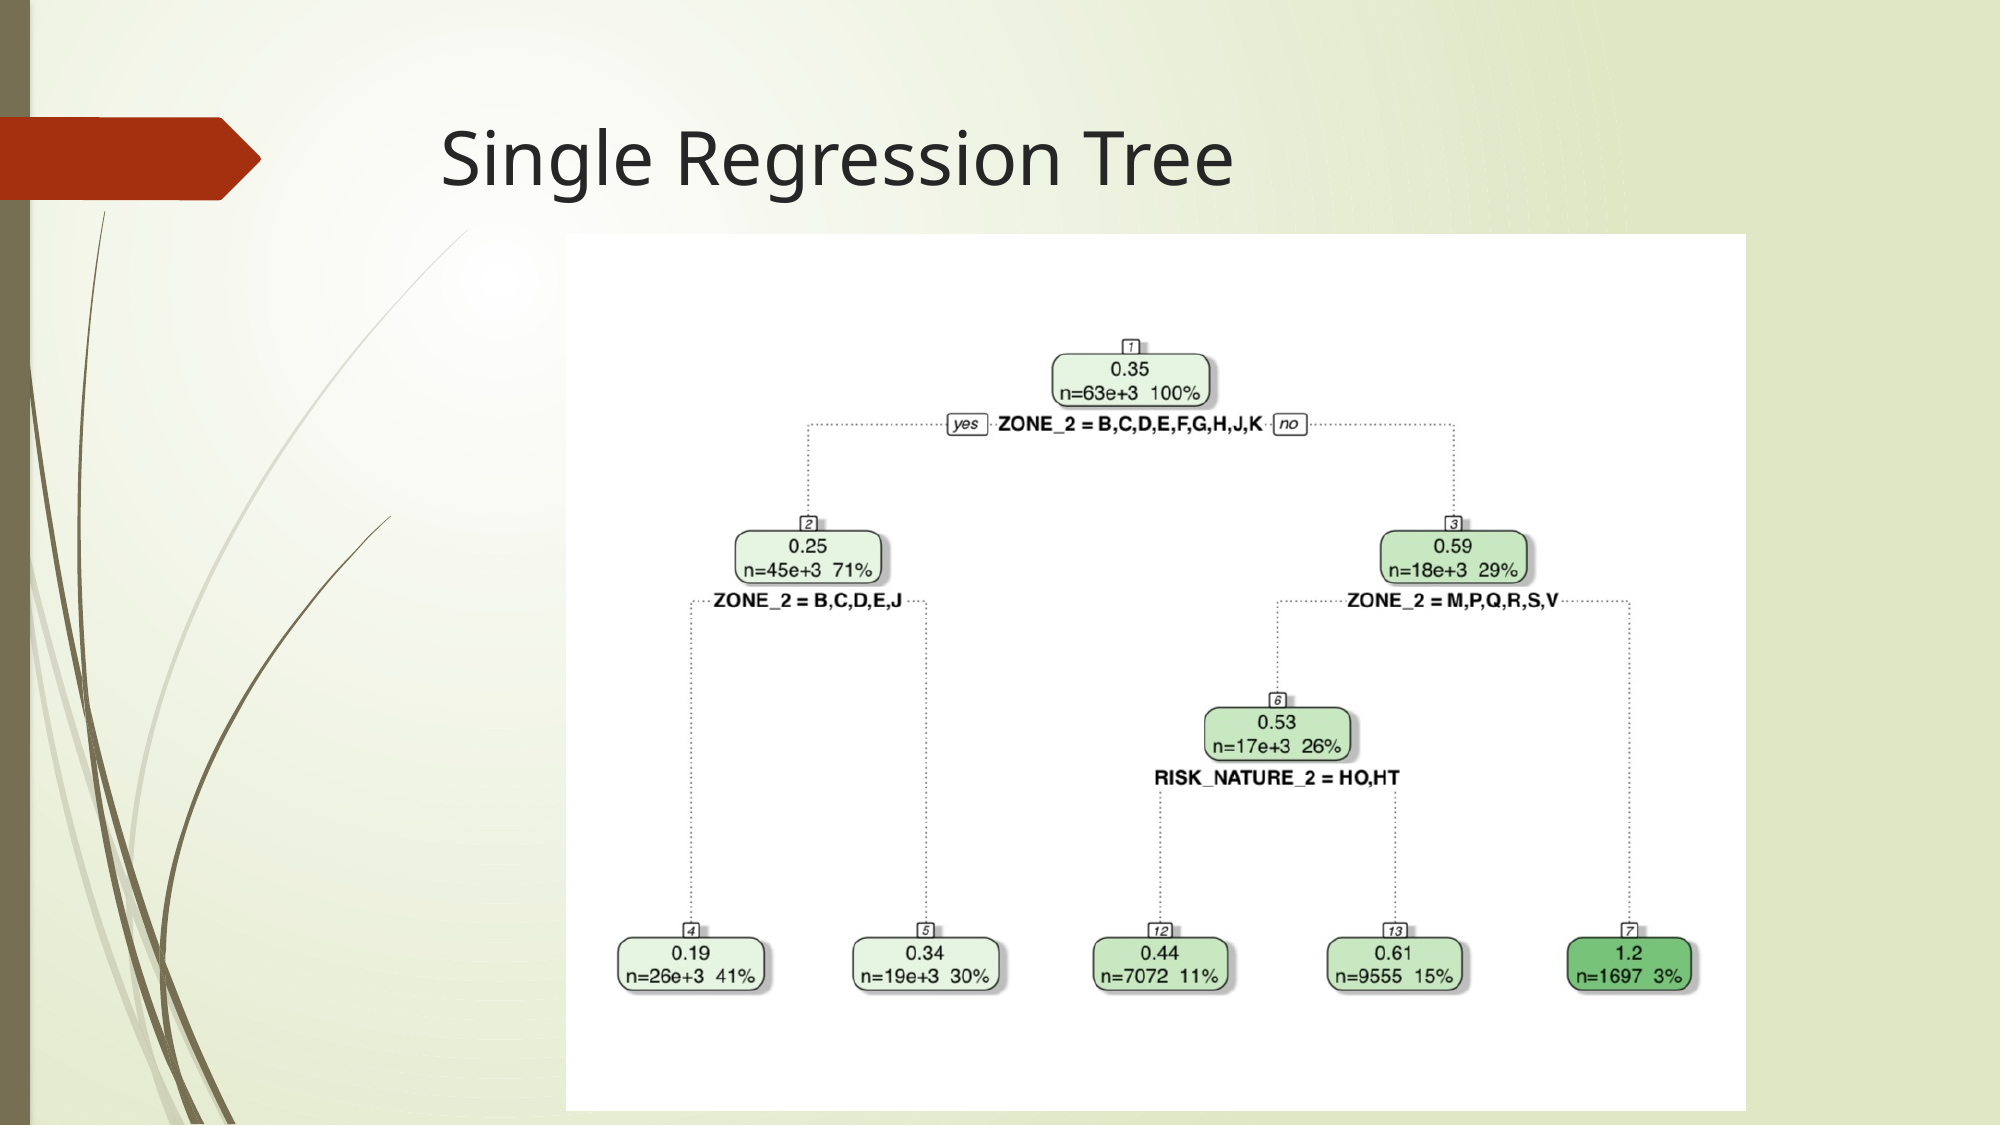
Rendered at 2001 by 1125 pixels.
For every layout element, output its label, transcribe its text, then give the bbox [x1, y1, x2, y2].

title Single Regression Tree [425, 102, 1888, 313]
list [566, 234, 1746, 1112]
